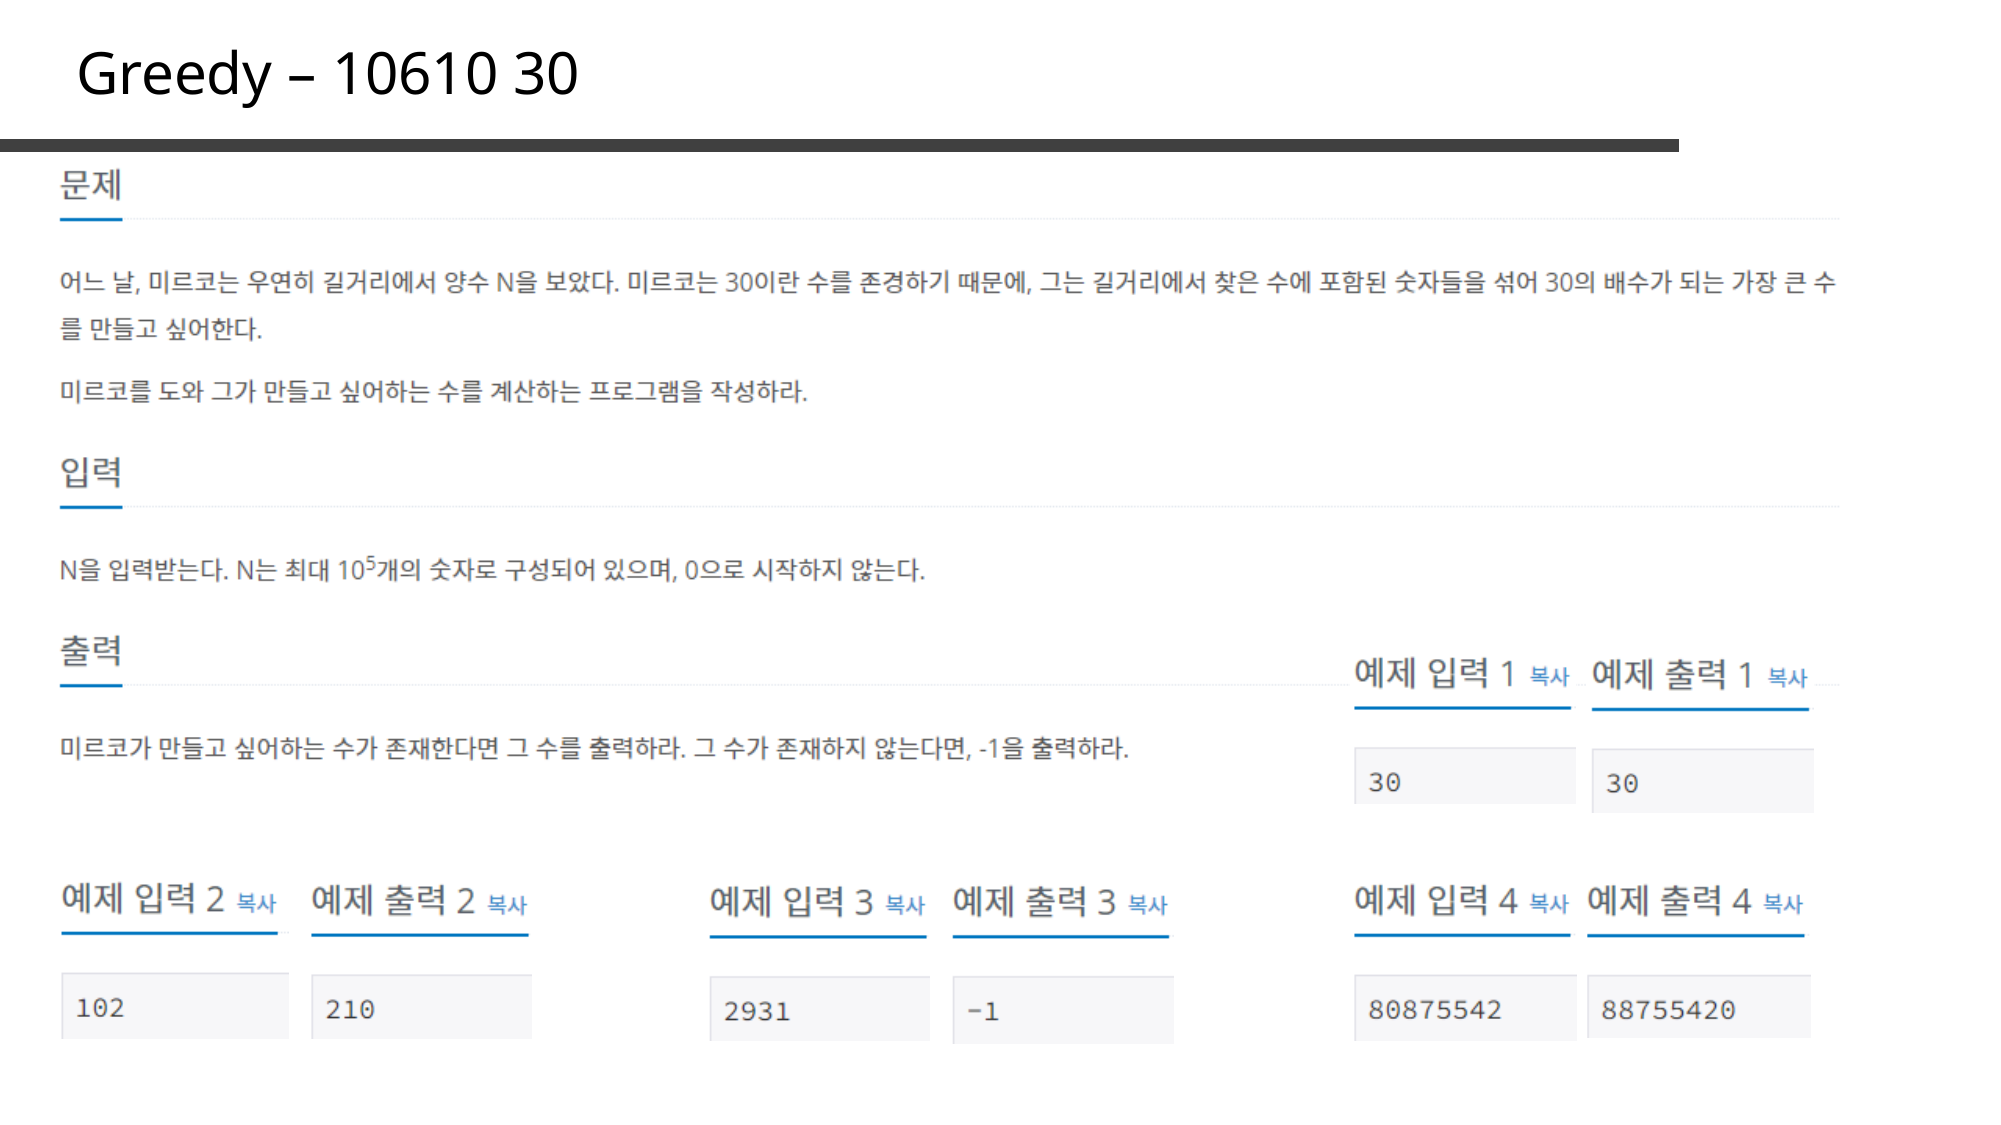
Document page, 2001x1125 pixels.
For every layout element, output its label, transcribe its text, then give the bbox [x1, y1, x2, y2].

text_box Greedy – 10610 30 [61, 29, 596, 114]
picture [307, 879, 532, 1039]
picture [54, 162, 1841, 813]
picture [54, 877, 289, 1039]
picture [1586, 881, 1811, 1038]
picture [1350, 879, 1577, 1041]
picture [707, 879, 930, 1041]
picture [950, 882, 1174, 1044]
